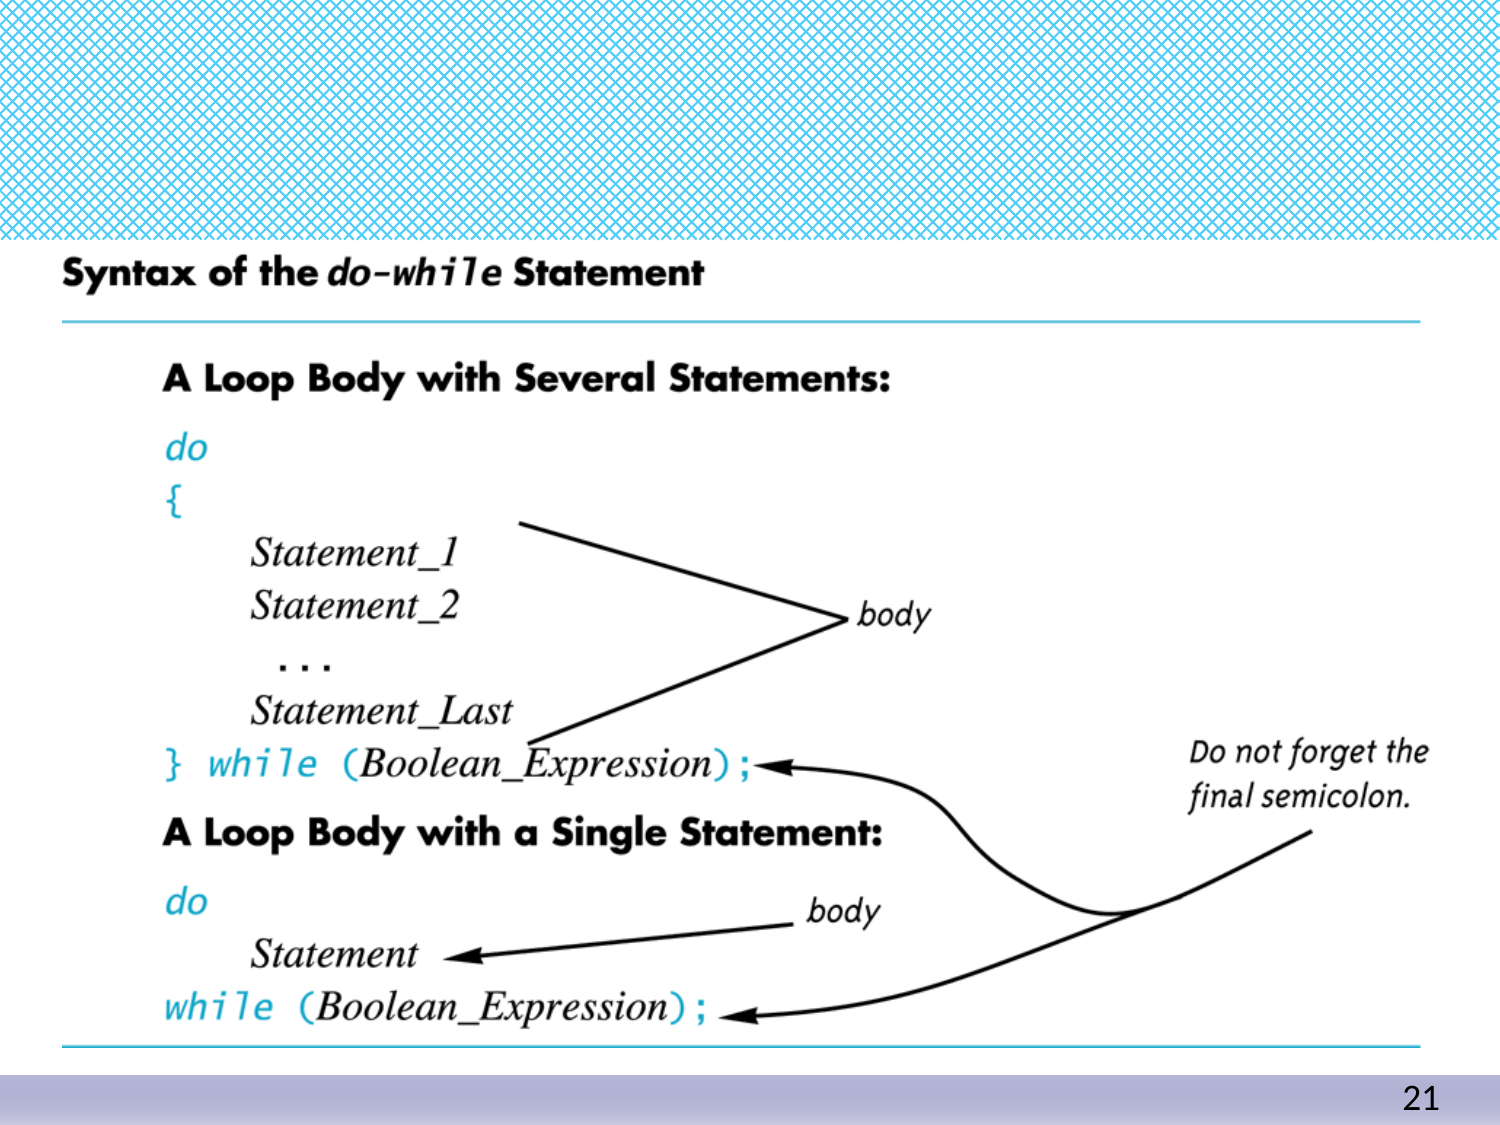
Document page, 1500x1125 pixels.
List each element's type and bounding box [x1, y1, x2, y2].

picture [62, 249, 1434, 1048]
